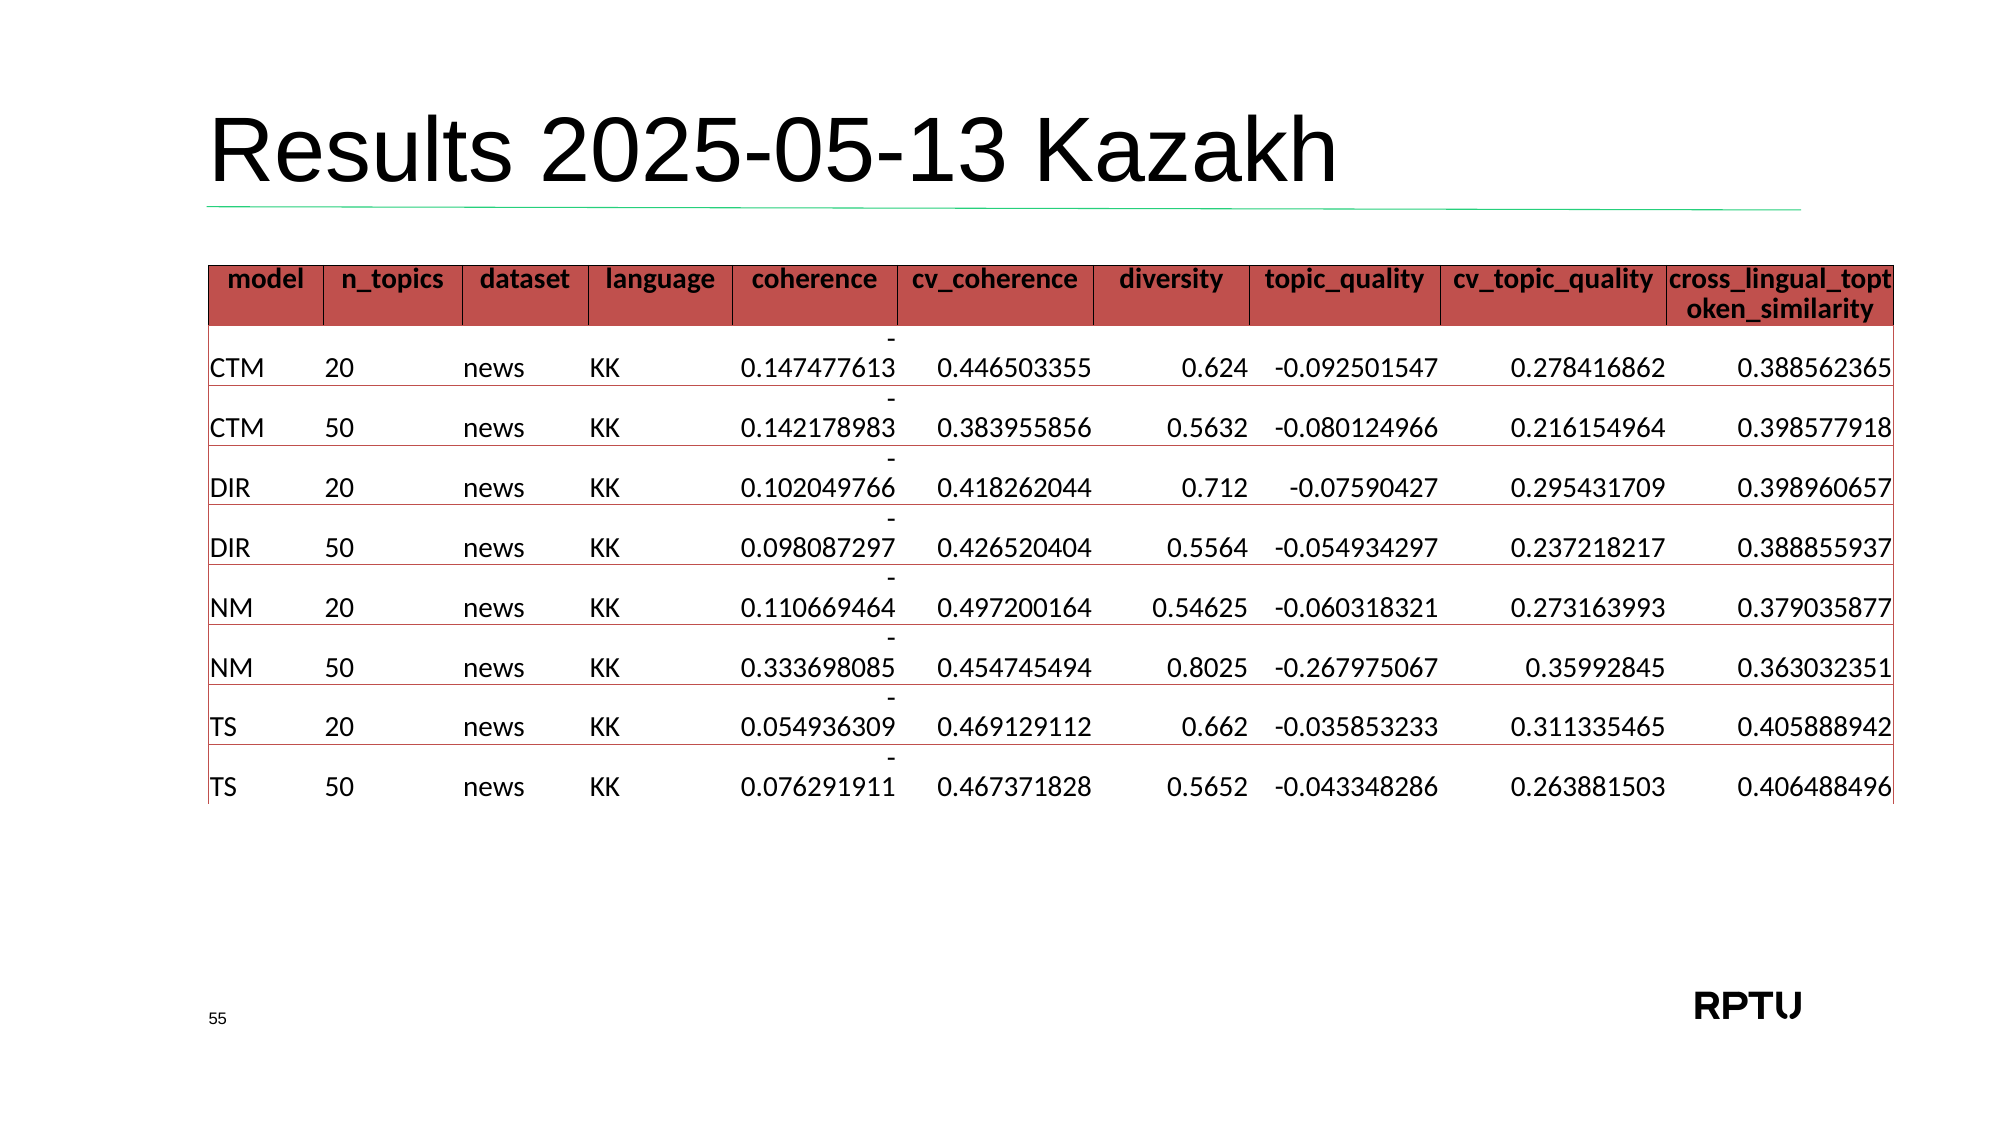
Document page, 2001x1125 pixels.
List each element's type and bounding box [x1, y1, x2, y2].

table_header [463, 266, 588, 325]
table_header [733, 266, 897, 325]
table_header [1441, 266, 1666, 325]
table_header [589, 266, 732, 325]
table_header [324, 266, 462, 325]
table_cell [209, 326, 1893, 385]
table_cell [209, 745, 1893, 804]
table_header [1250, 266, 1440, 325]
slide_number [208, 989, 284, 1028]
table_cell [209, 386, 1893, 445]
table_cell [209, 565, 1893, 624]
table_header [898, 266, 1093, 325]
picture [1550, 816, 1946, 1125]
table_cell [209, 446, 1893, 504]
table_header [1094, 266, 1249, 325]
title [208, 59, 1802, 202]
table_cell [209, 625, 1893, 684]
table_cell [209, 505, 1893, 564]
table_header [1667, 266, 1893, 325]
table_cell [209, 685, 1893, 744]
table_header [209, 266, 323, 325]
